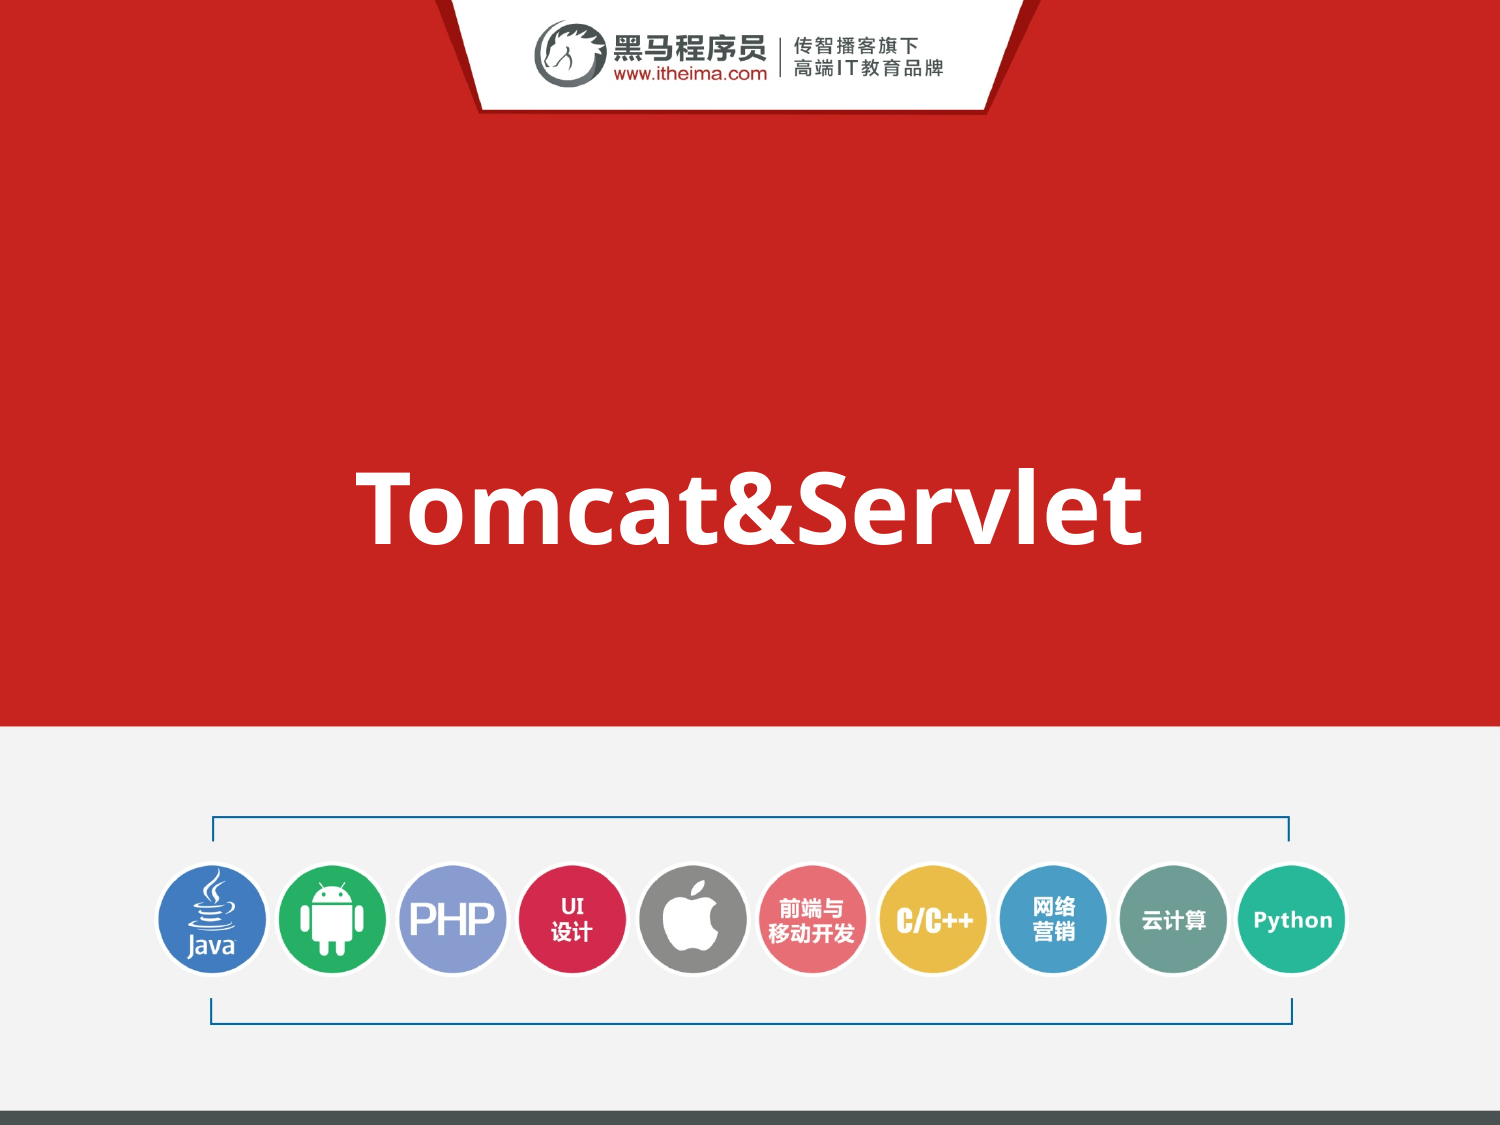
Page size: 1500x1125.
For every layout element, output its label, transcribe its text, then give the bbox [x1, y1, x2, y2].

picture [0, 0, 1500, 437]
text_box Tomcat&Servlet [0, 437, 1500, 572]
picture [0, 572, 1500, 1125]
